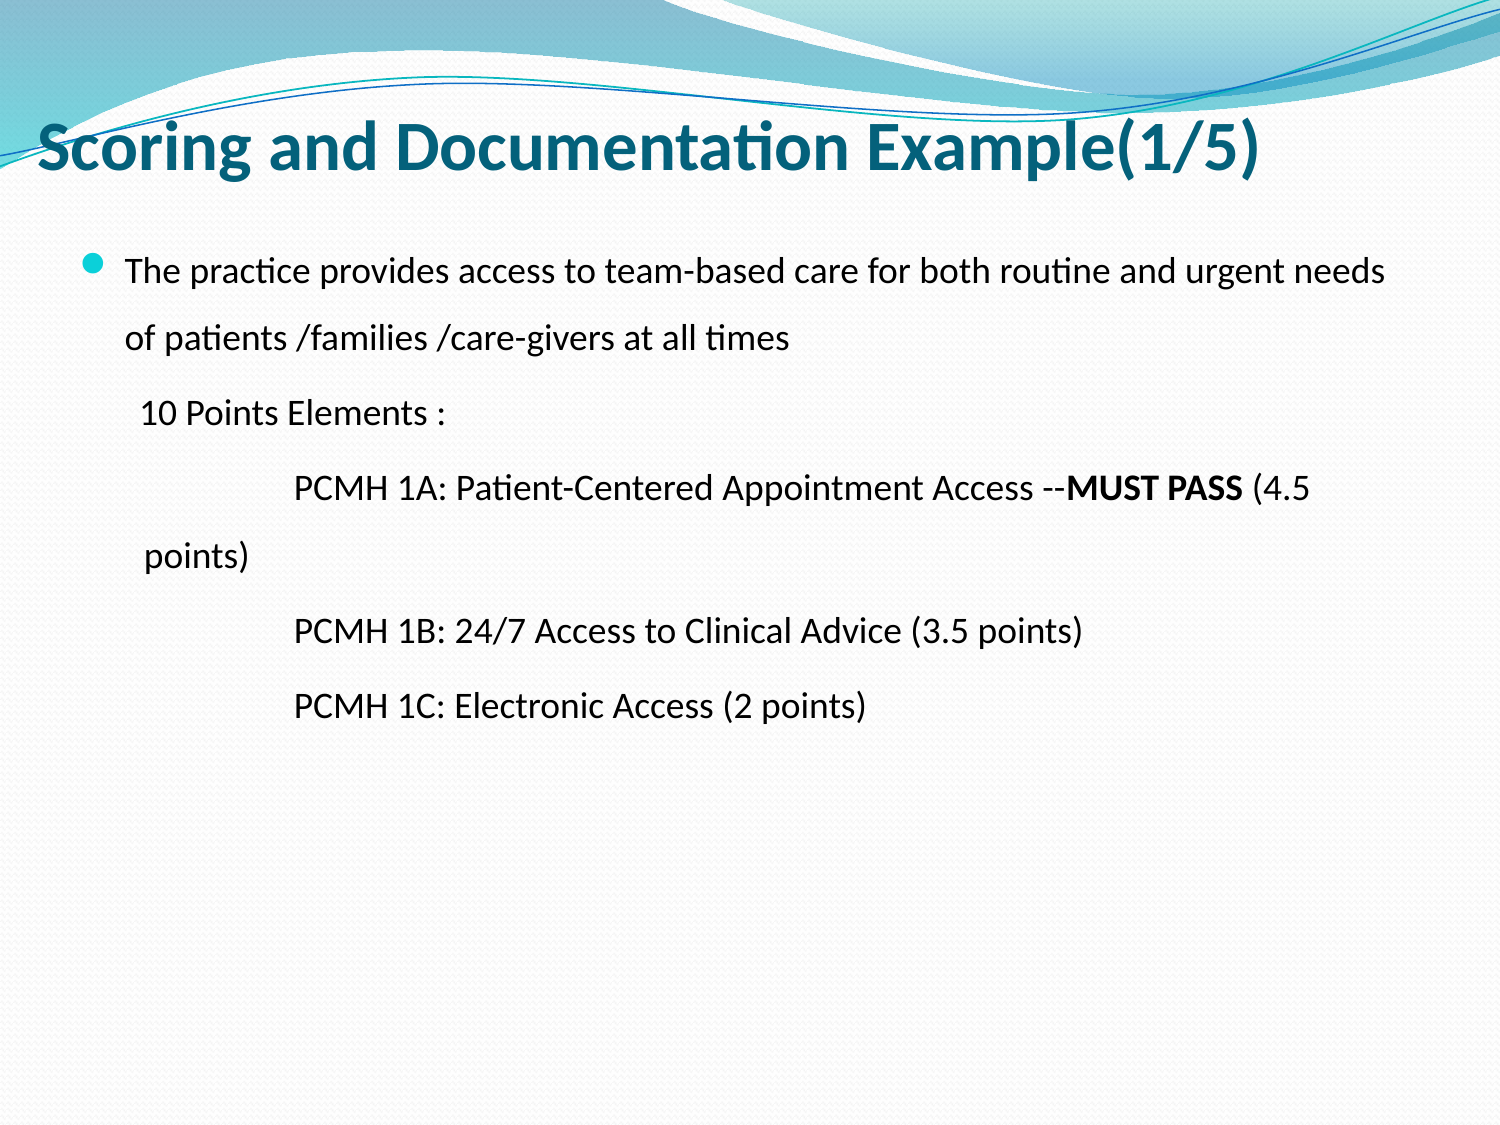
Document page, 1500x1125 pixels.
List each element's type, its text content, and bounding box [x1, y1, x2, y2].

title Scoring and Documentation Example(1/5) [37, 87, 1388, 185]
list The practice provides access to team-based care for both routine and urgent needs of patients /families /care-givers at all times 10 Points Elements : PCMH 1A: Patient-Centered Appointment Access --MUST PASS (4.5 points) PCMH 1B: 24/7 Access to Clinical Advice (3.5 points) PCMH 1C: Electronic Access (2 points) [64, 215, 1415, 936]
